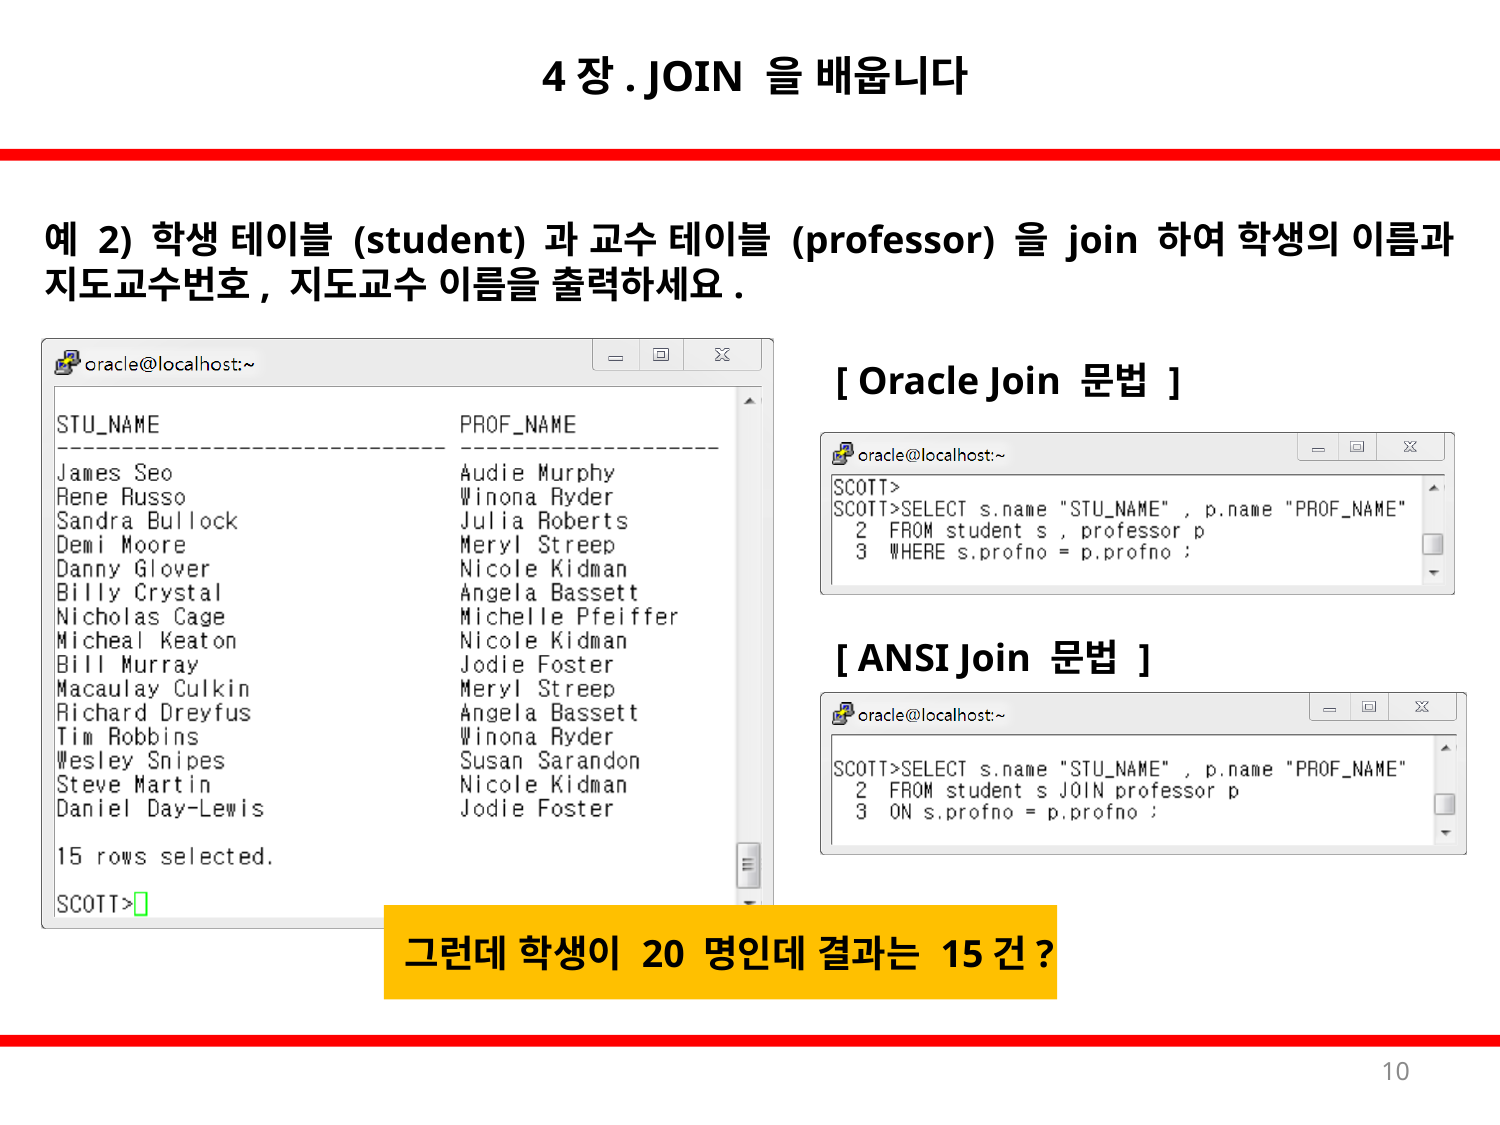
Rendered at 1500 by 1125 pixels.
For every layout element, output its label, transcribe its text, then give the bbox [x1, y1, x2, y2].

text_box [ Oracle Join 문법 ] [819, 348, 1354, 411]
picture [820, 432, 1456, 595]
picture [820, 692, 1467, 855]
text_box [0, 1033, 1500, 1049]
text_box [ ANSI Join 문법 ] [819, 631, 1366, 683]
text_box 4장. JOIN 을 배웁니다 [252, 0, 1260, 151]
text_box 그런데 학생이 20 명인데 결과는 15건? [382, 903, 1059, 1002]
slide_number 10 [1074, 1042, 1425, 1103]
text_box 예 2) 학생 테이블 (student) 과 교수 테이블 (professor) 을 join 하여 학생의 이름과 지도교수번호, 지도교수 이름을 출력하세요. [27, 182, 1473, 340]
text_box [0, 147, 1500, 163]
picture [41, 337, 774, 929]
